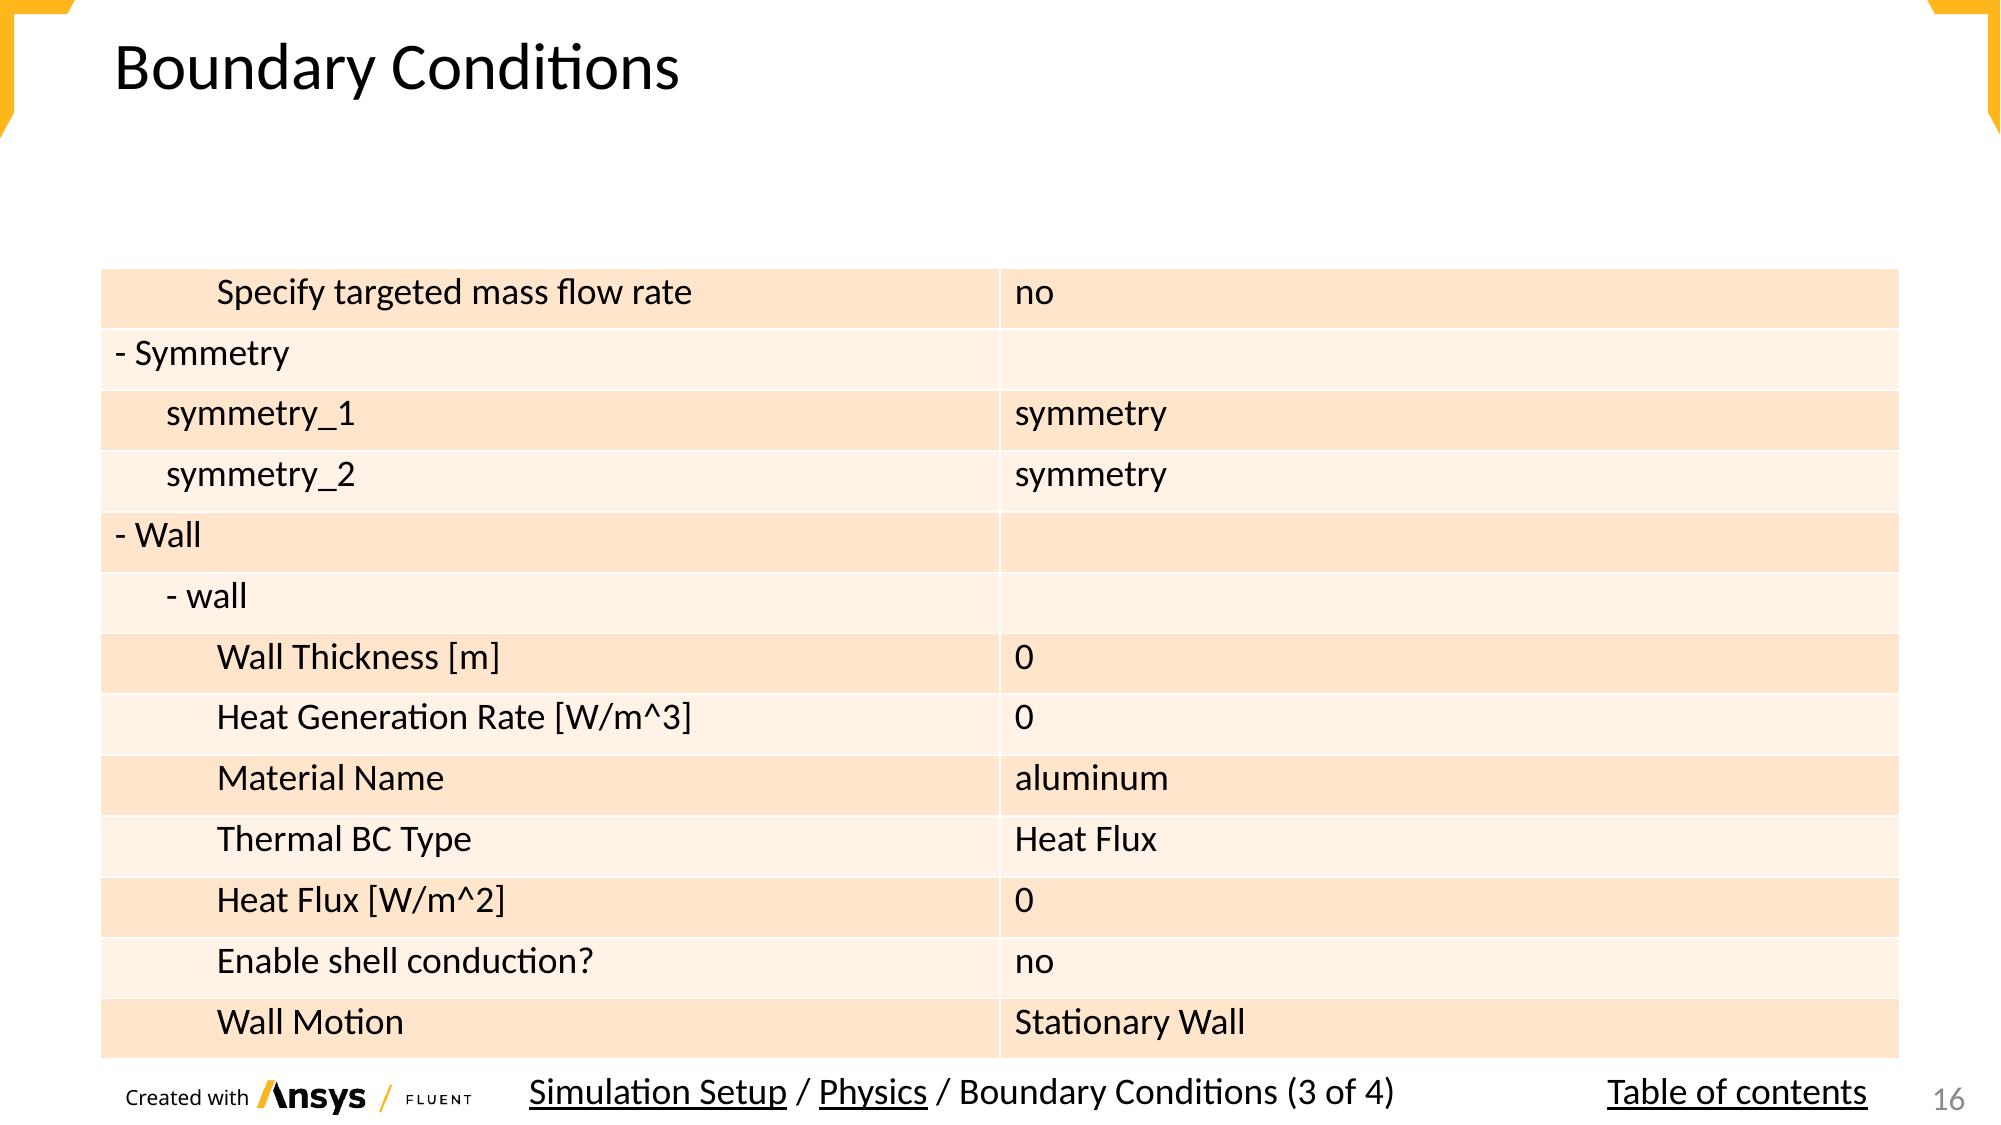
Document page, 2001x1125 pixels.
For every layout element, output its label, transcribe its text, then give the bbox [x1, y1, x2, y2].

table_cell - wall [101, 574, 999, 633]
table_cell Heat Flux [1001, 817, 1899, 876]
table_cell symmetry [1001, 391, 1899, 450]
table_cell aluminum [1001, 756, 1899, 815]
table_cell [1001, 330, 1899, 389]
table_cell Thermal BC Type [101, 817, 999, 876]
table_cell 0 [1001, 634, 1899, 693]
table_cell Material Name [101, 756, 999, 815]
picture [256, 1080, 474, 1115]
title Boundary Conditions [99, 24, 1900, 95]
table_cell Wall Thickness [m] [101, 634, 999, 693]
table_cell no [1001, 939, 1899, 998]
table_cell symmetry_1 [101, 391, 999, 450]
table_cell - Wall [101, 513, 999, 572]
table_cell 0 [1001, 695, 1899, 754]
table_cell Enable shell conduction? [101, 939, 999, 998]
table_cell - Symmetry [101, 330, 999, 389]
list Table of contents [1592, 1065, 1901, 1117]
table_cell [1001, 513, 1899, 572]
table_cell Stationary Wall [1001, 999, 1899, 1058]
list Simulation Setup / Physics / Boundary Conditions (3 of 4) [514, 1065, 1587, 1118]
table_header Specify targeted mass flow rate [101, 269, 999, 328]
table_cell symmetry_2 [101, 452, 999, 511]
table_cell Heat Generation Rate [W/m^3] [101, 695, 999, 754]
table_cell Heat Flux [W/m^2] [101, 878, 999, 937]
table_cell symmetry [1001, 452, 1899, 511]
table_header no [1001, 269, 1899, 328]
table_cell 0 [1001, 878, 1899, 937]
table_cell Wall Motion [101, 999, 999, 1058]
slide_number 14 [1905, 1077, 1981, 1118]
table_cell [1001, 574, 1899, 633]
